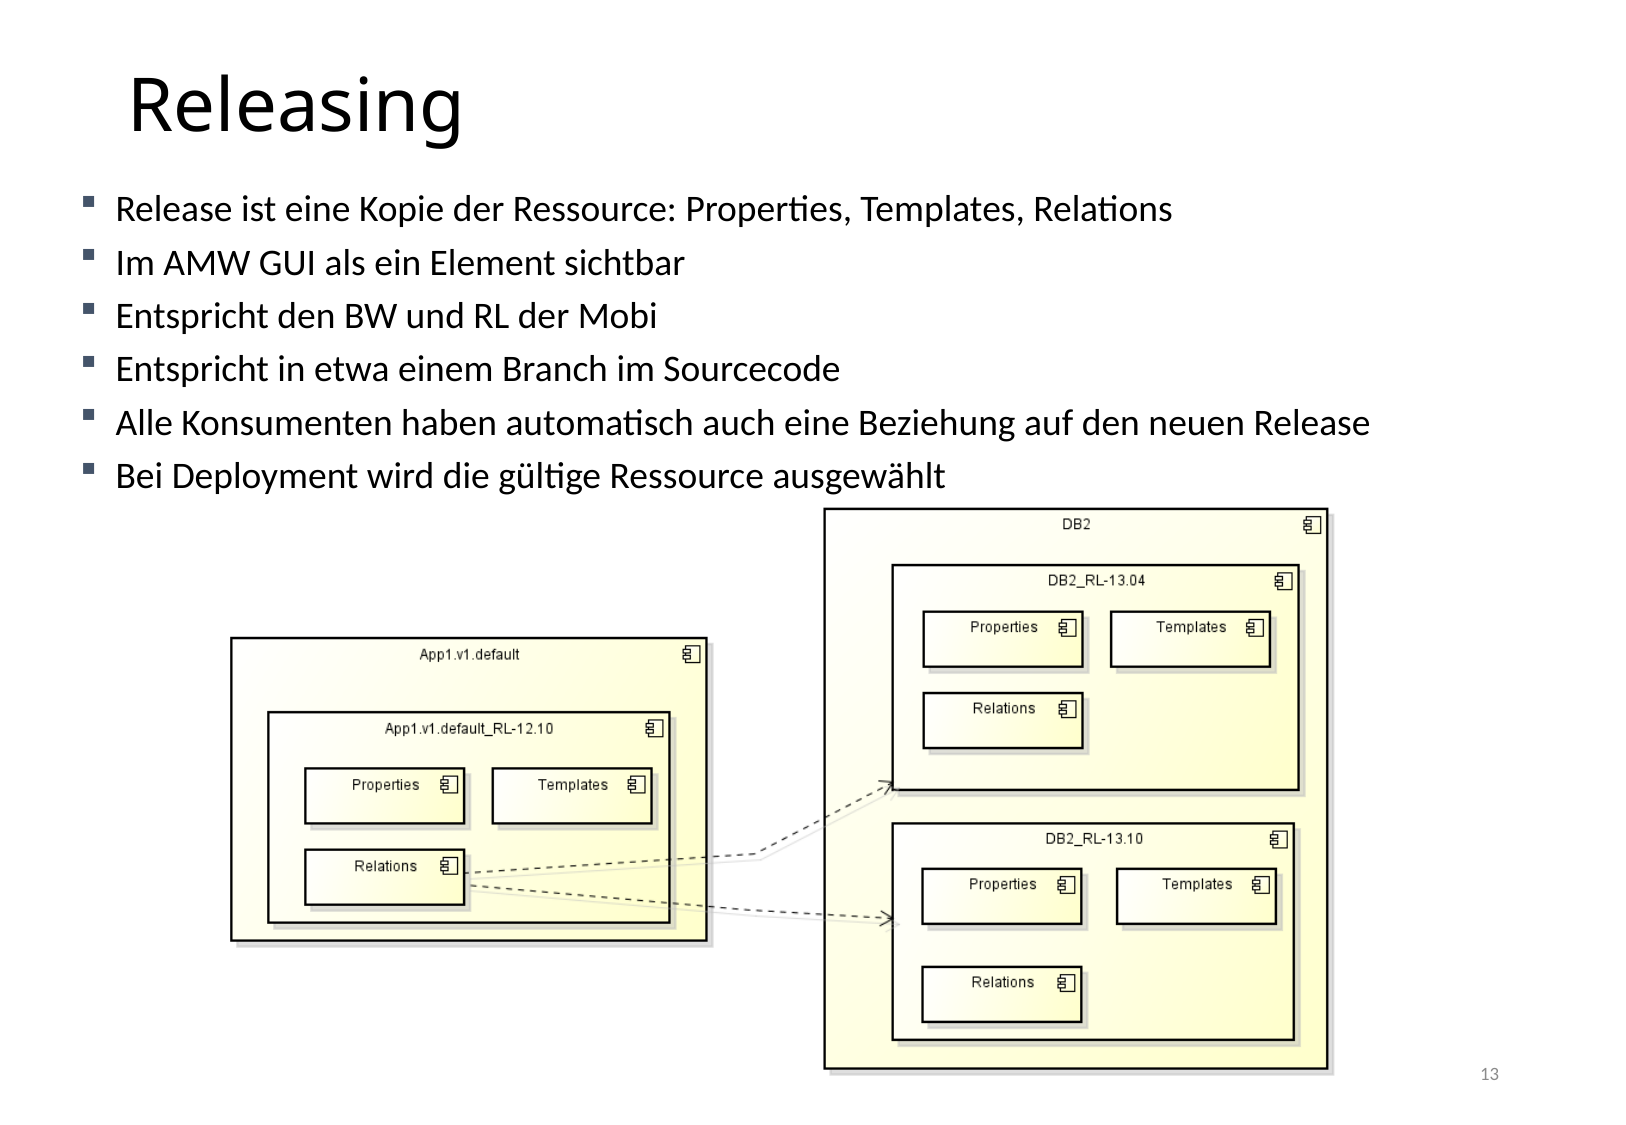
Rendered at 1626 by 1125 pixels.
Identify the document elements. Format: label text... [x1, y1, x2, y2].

title Releasing [112, 60, 1515, 184]
text_box Release ist eine Kopie der Ressource: Properties, Templates, Relations Im AMW GUI als ein Element sichtbar Entspricht den BW und RL der Mobi Entspricht in etwa einem Branch im Sourcecode Alle Konsumenten haben automatisch auch eine Beziehung auf den neuen Release Bei Deployment wird die gültige Ressource ausgewählt [80, 184, 1545, 669]
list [198, 503, 1350, 1083]
slide_number 13 [1148, 1042, 1515, 1103]
